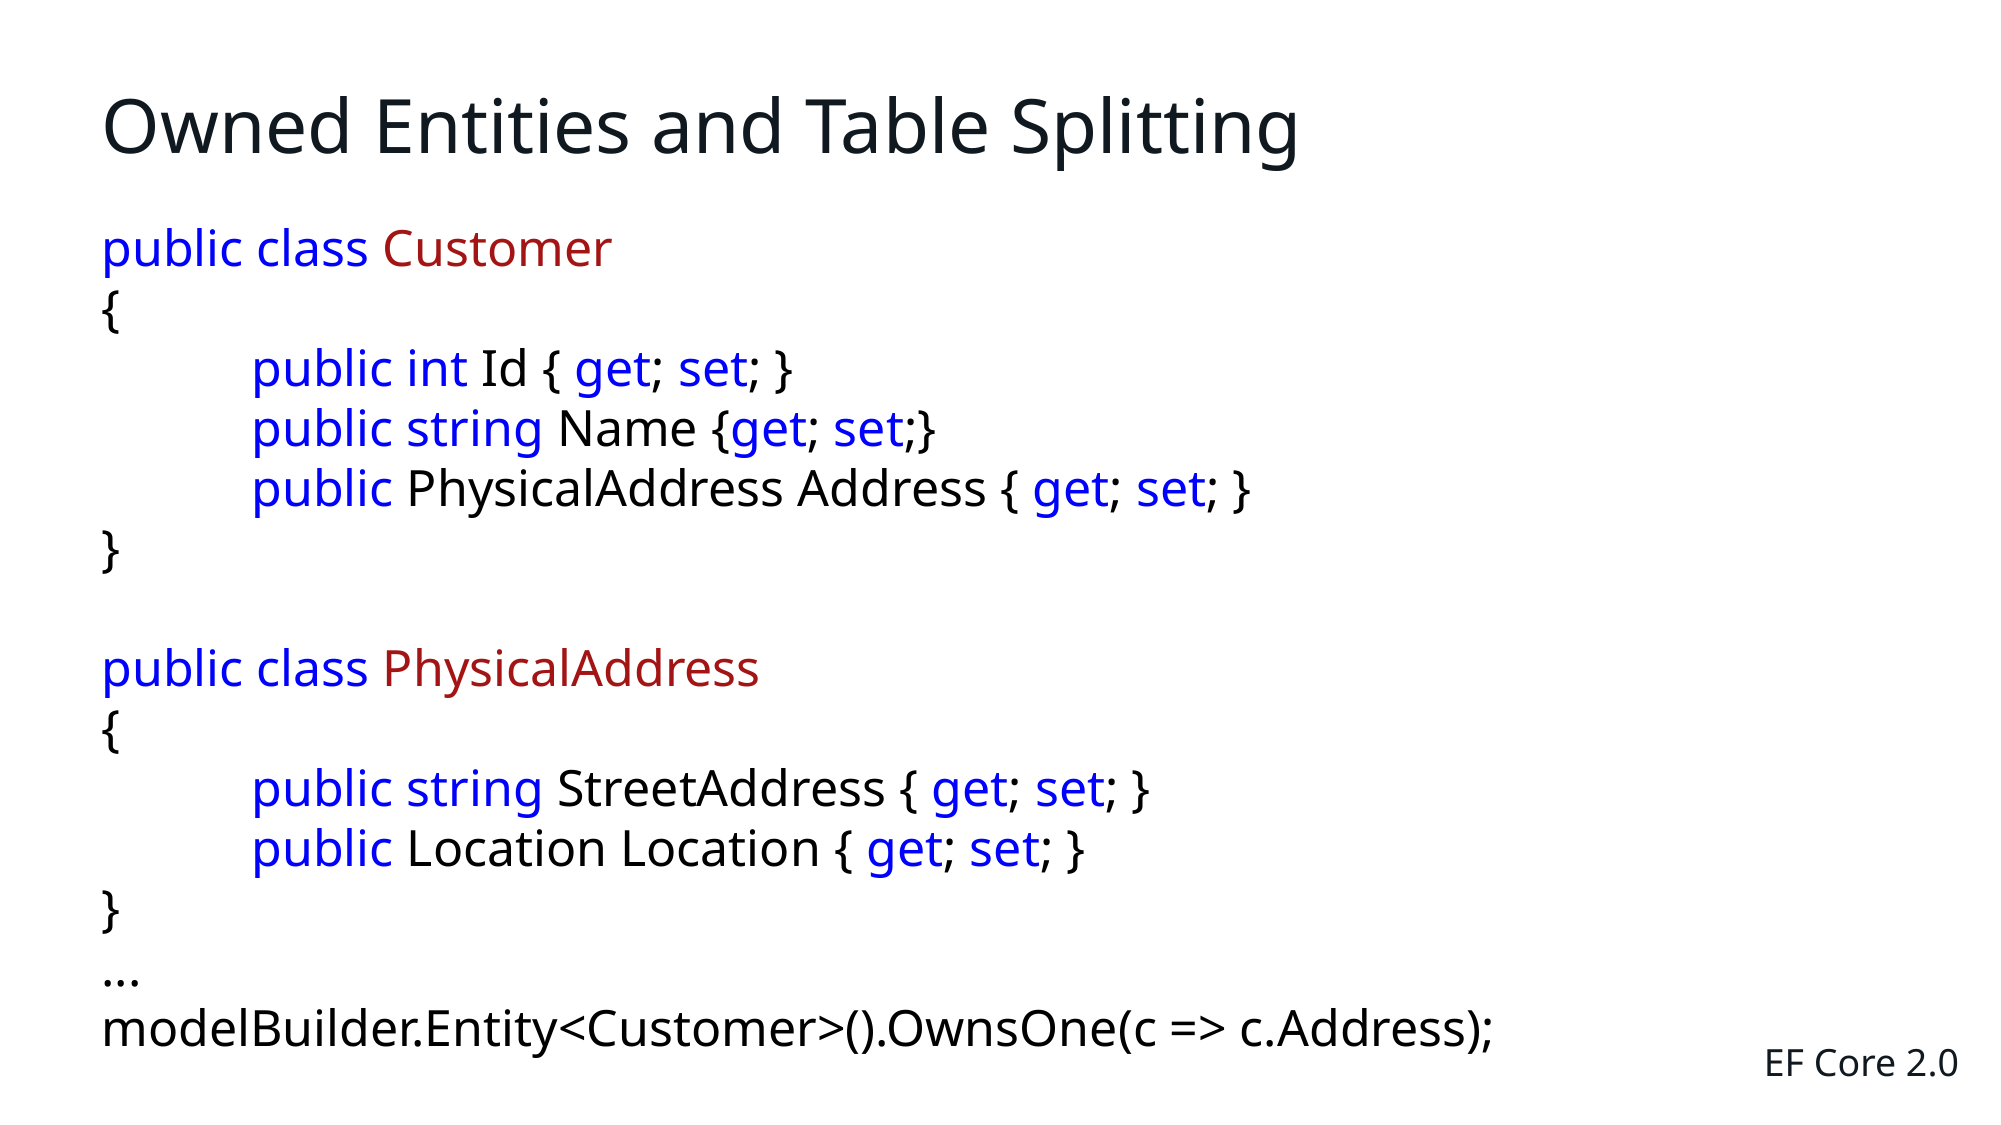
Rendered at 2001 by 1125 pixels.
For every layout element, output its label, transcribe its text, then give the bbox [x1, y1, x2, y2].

title Owned Entities and Table Splitting [86, 67, 1923, 177]
text_box EF Core 2.0 [1519, 1031, 1974, 1092]
text_box public class Customer { public int Id { get; set; } public string Name {get; set;} public PhysicalAddress Address { get; set; } } public class PhysicalAddress { public string StreetAddress { get; set; } public Location Location { get; set; } } ... modelBuilder.Entity<Customer>().OwnsOne(c => c.Address); [86, 209, 1628, 1065]
